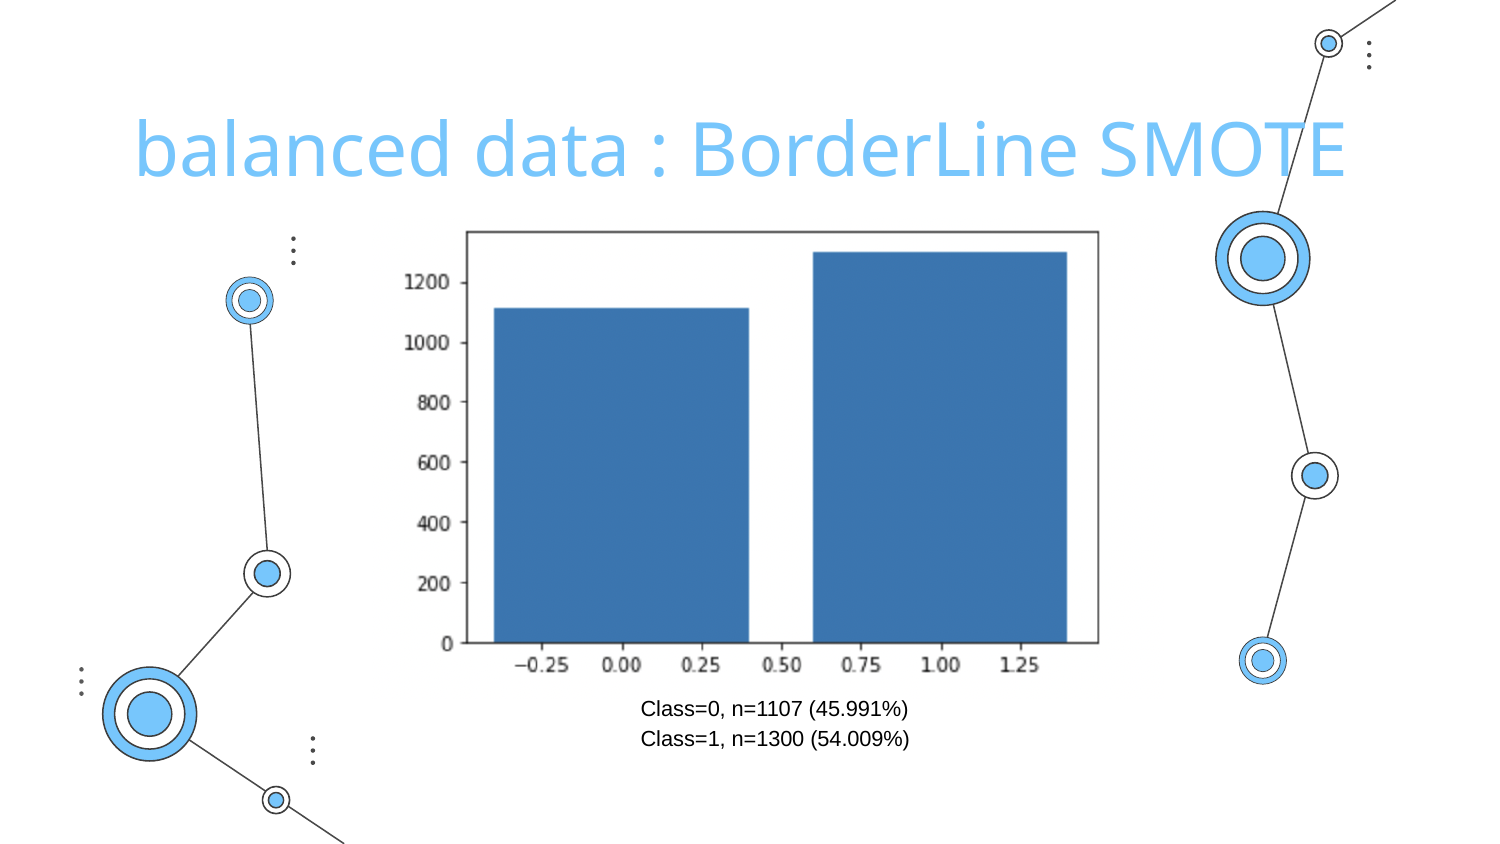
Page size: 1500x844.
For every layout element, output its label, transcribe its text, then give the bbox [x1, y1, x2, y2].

picture [372, 217, 1164, 699]
title balanced data : BorderLine SMOTE [118, 86, 1382, 181]
text_box Class=0, n=1107 (45.991%) Class=1, n=1300 (54.009%) [625, 707, 955, 766]
